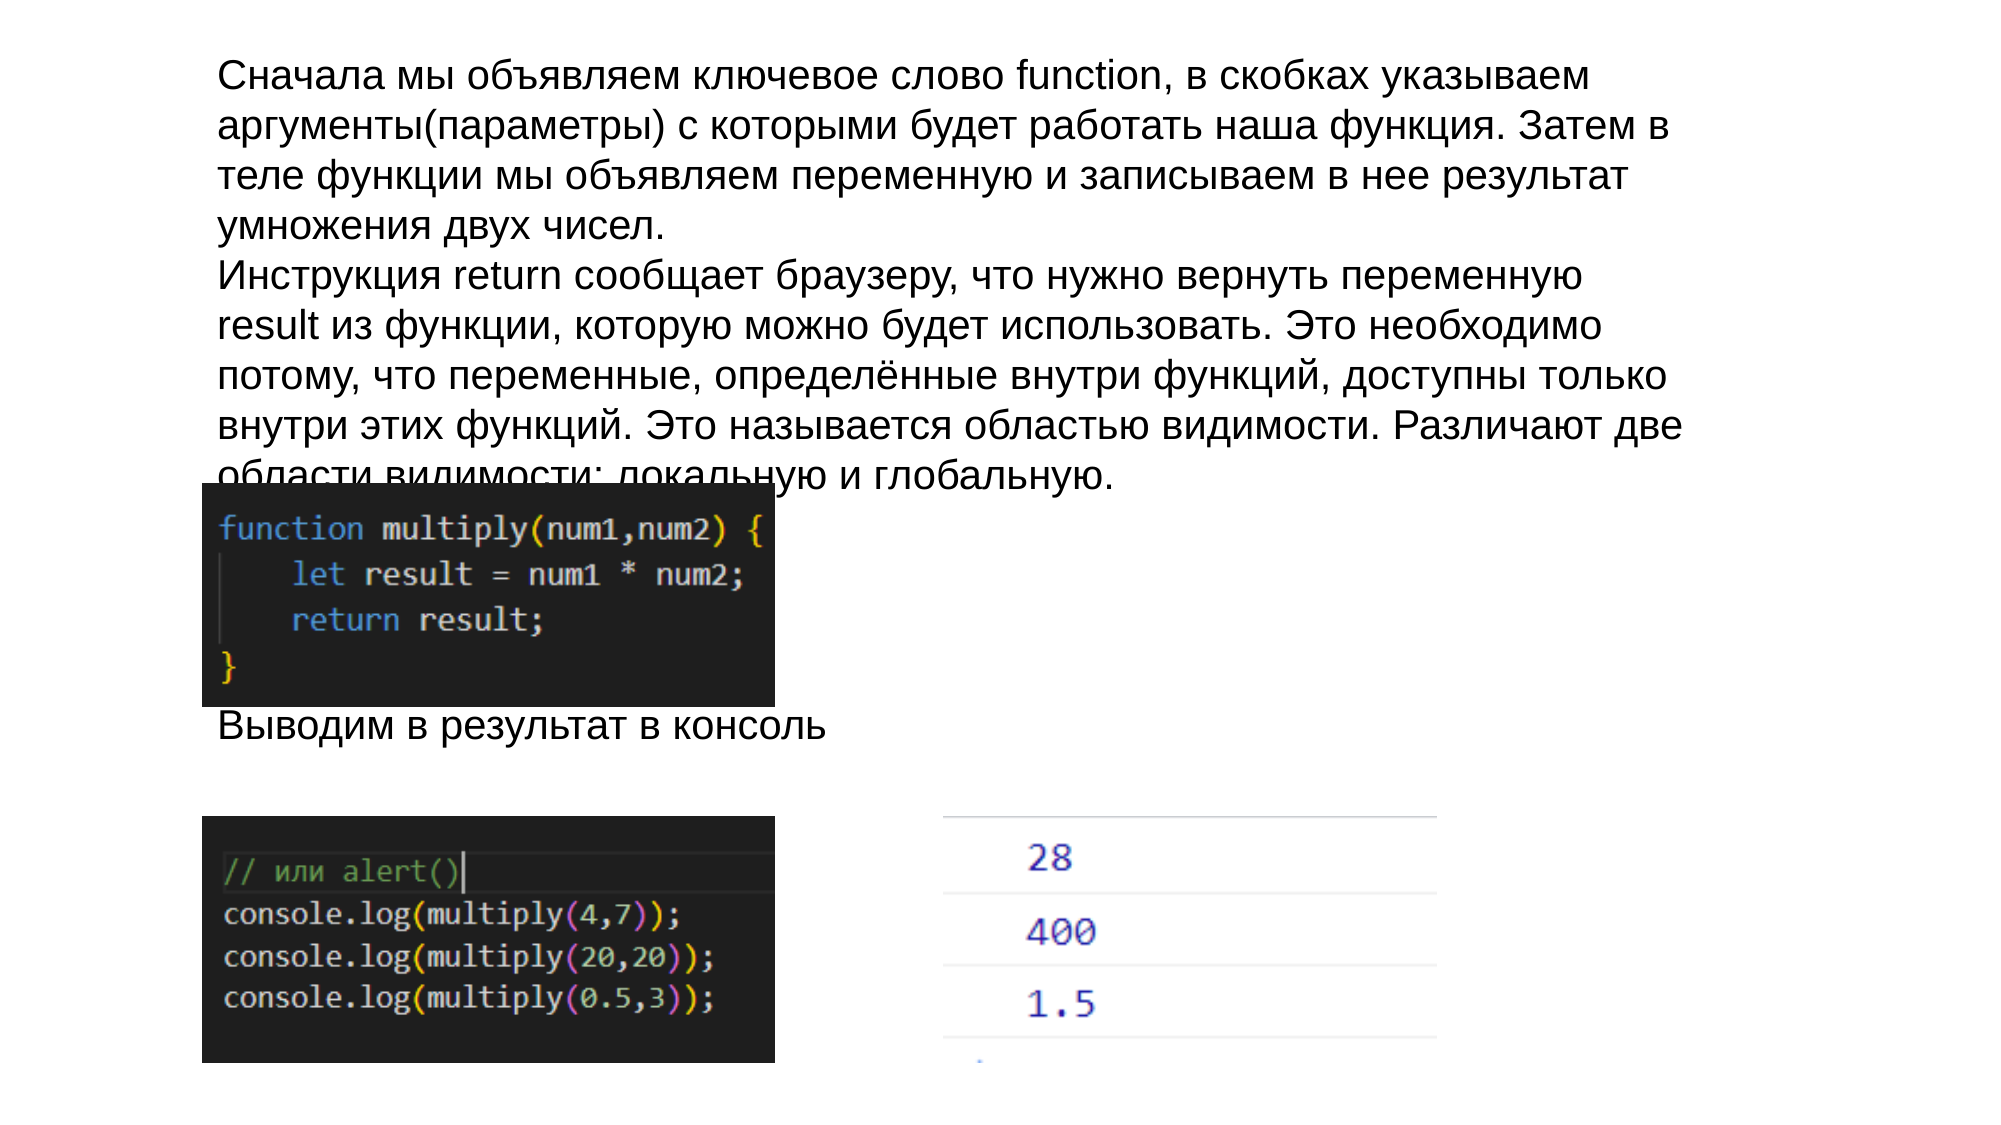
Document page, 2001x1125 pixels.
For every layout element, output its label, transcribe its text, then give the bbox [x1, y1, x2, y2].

picture [202, 816, 775, 1063]
subtitle Сначала мы объявляем ключевое слово function, в скобках указываем аргументы(параметры) с которыми будет работать наша функция. Затем в теле функции мы объявляем переменную и записываем в нее результат умножения двух чисел. Инструкция return сообщает браузеру, что нужно вернуть переменную result из функции, которую можно будет использовать. Это необходимо потому, что переменные, определённые внутри функций, доступны только внутри этих функций. Это называется областью видимости. Различают две области видимости: локальную и глобальную. Выводим в результат в консоль [202, 40, 1703, 1085]
picture [943, 816, 1437, 1063]
picture [202, 483, 775, 707]
